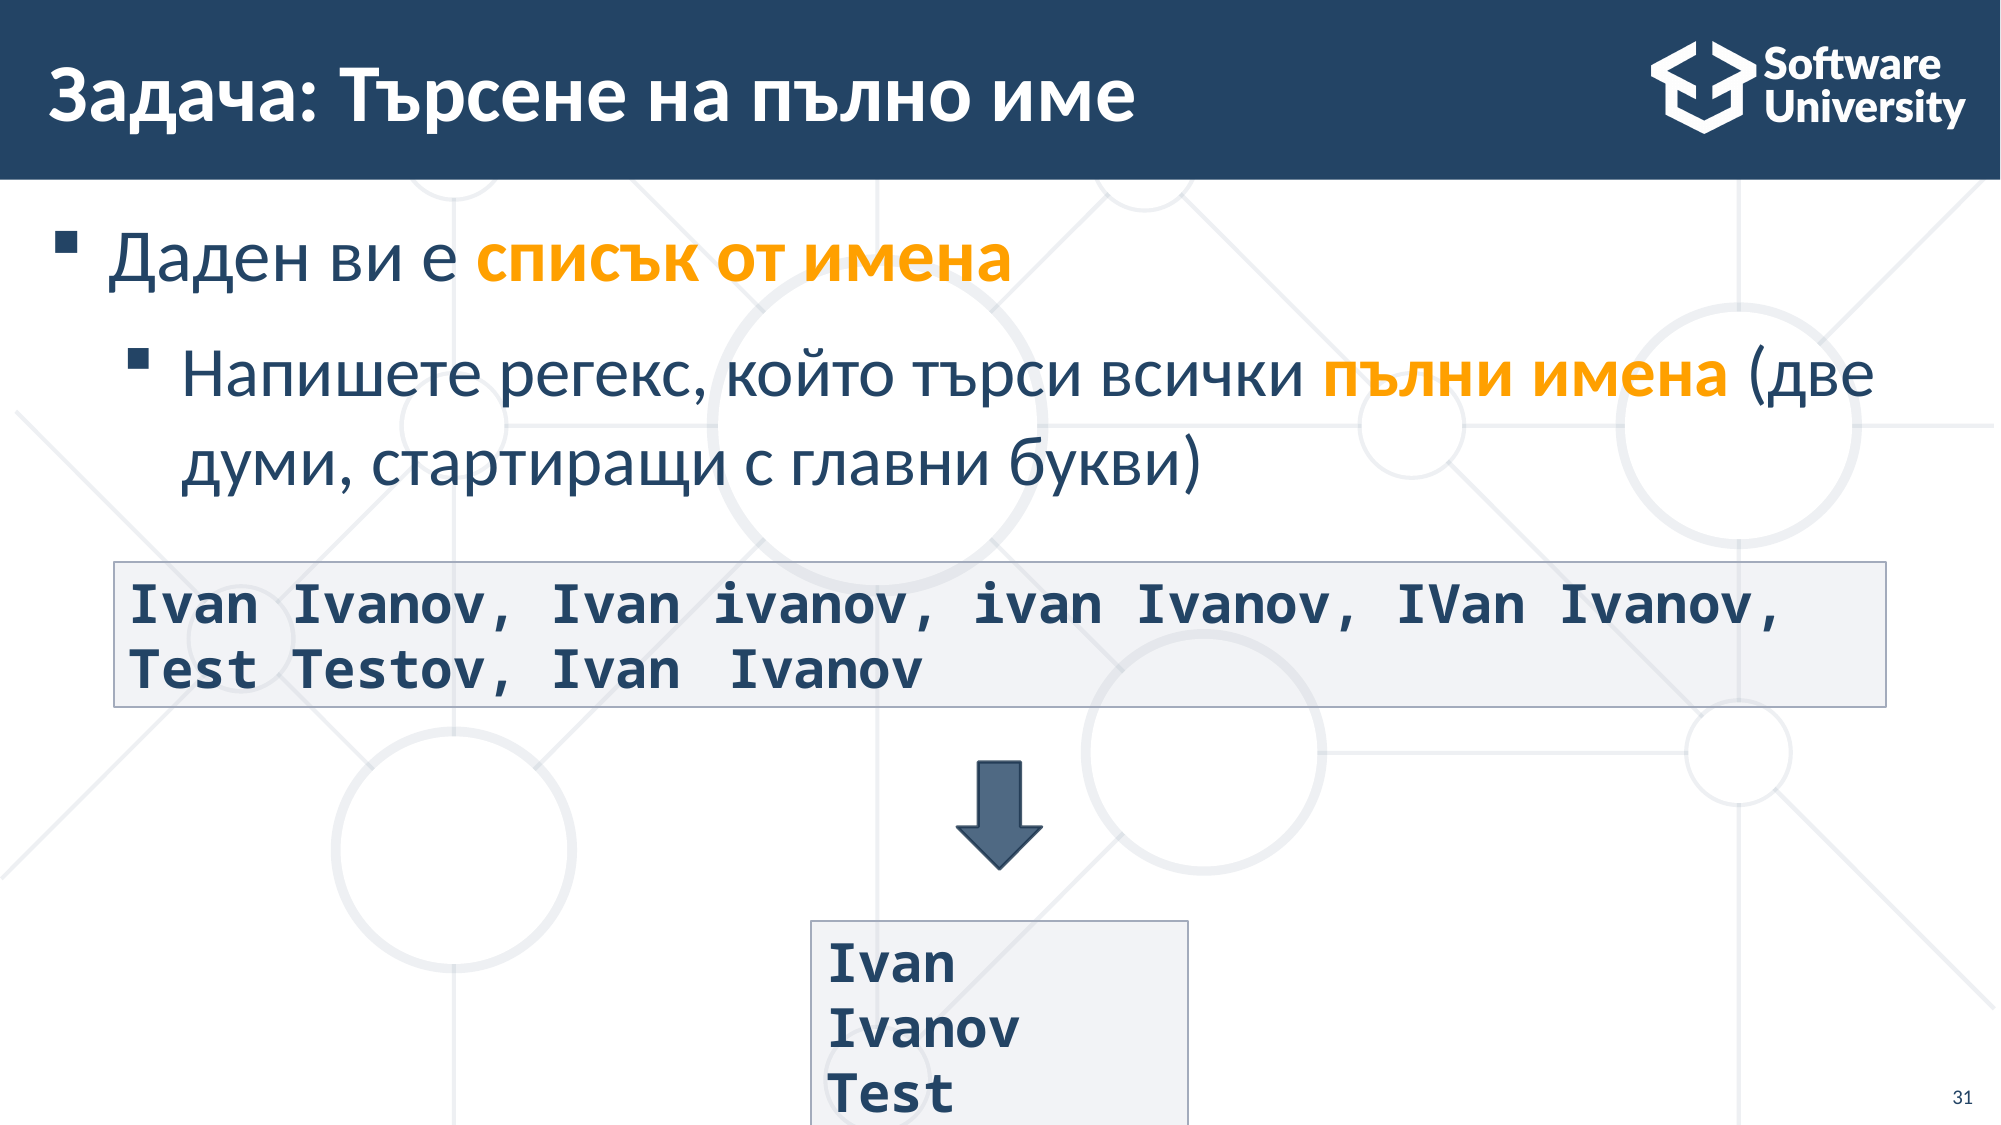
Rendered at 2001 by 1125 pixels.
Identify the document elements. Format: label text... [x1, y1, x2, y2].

list Даден ви е списък от имена Напишете регекс, който търси всички пълни имена (две думи, стартиращи с главни букви) [31, 196, 1970, 1091]
text_box [955, 759, 1044, 872]
title Задача: Търсене на пълно име [31, 16, 1625, 162]
text_box Ivan Ivanov, Ivan ivanov, ivan Ivanov, IVan Ivanov, Test Testov, Ivan Ivanov [113, 562, 1887, 708]
picture [1651, 41, 1966, 134]
slide_number 31 [1927, 1067, 1989, 1117]
text_box Ivan Ivanov Test Testov [811, 920, 1188, 1125]
